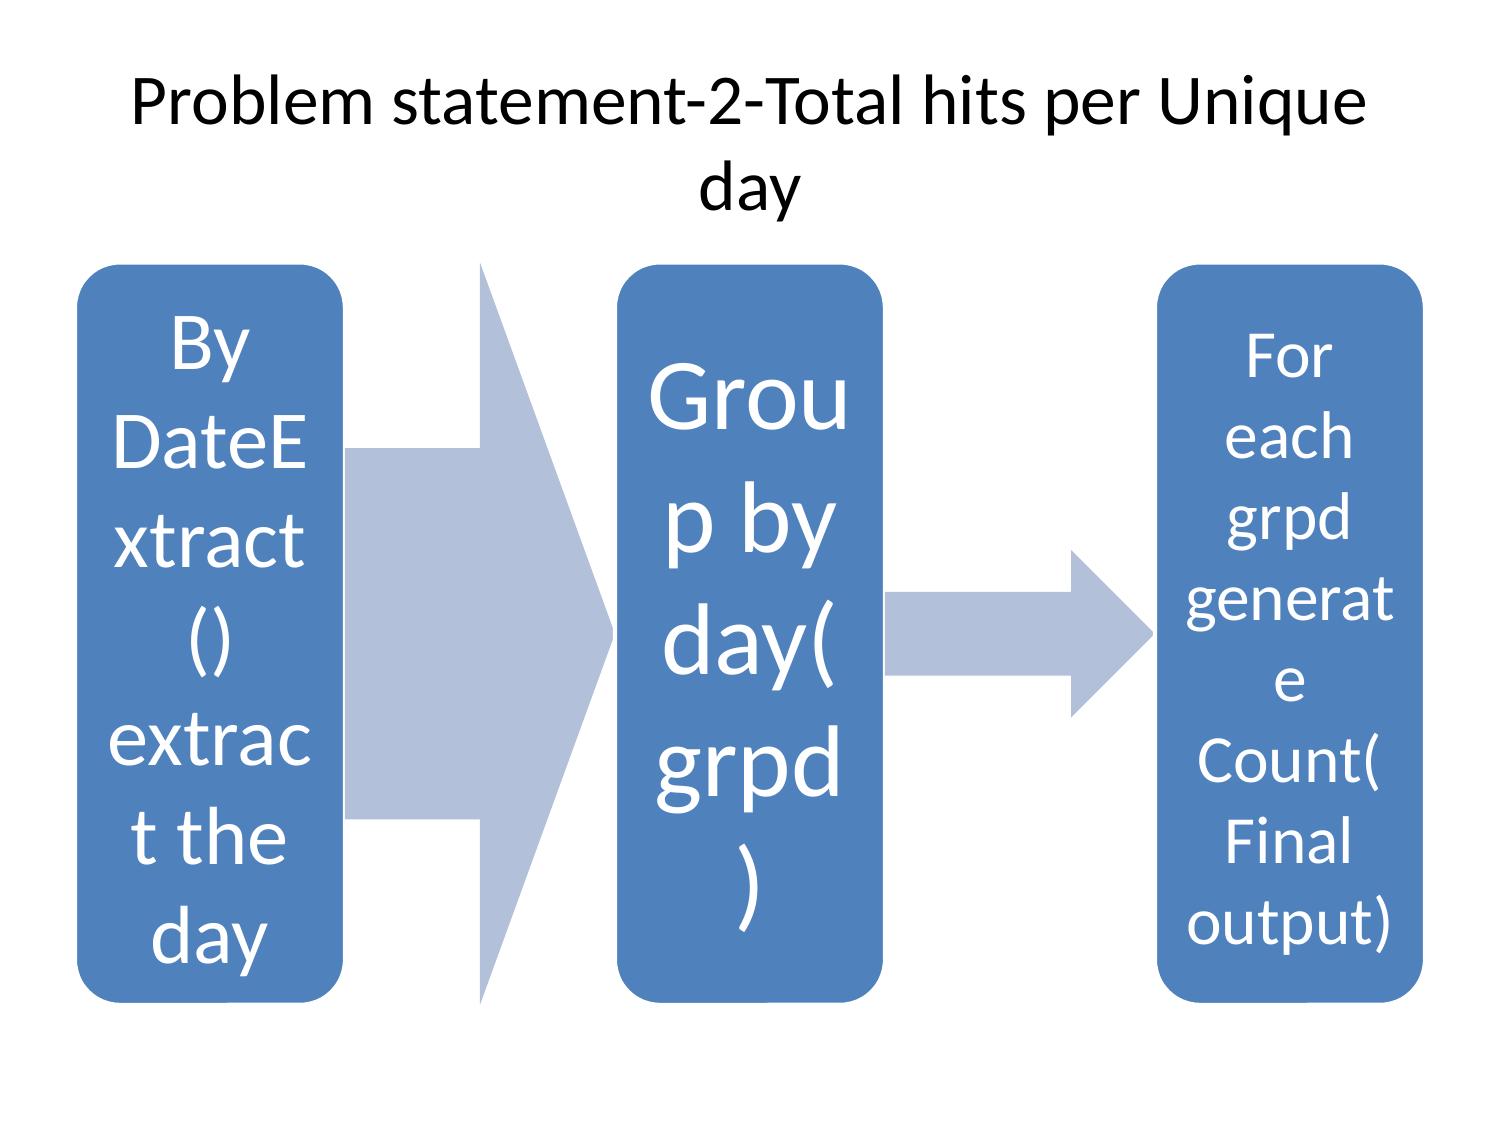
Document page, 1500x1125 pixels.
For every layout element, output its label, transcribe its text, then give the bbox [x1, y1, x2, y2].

title Problem statement-2-Total hits per Unique day [75, 45, 1425, 233]
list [74, 262, 1426, 1006]
